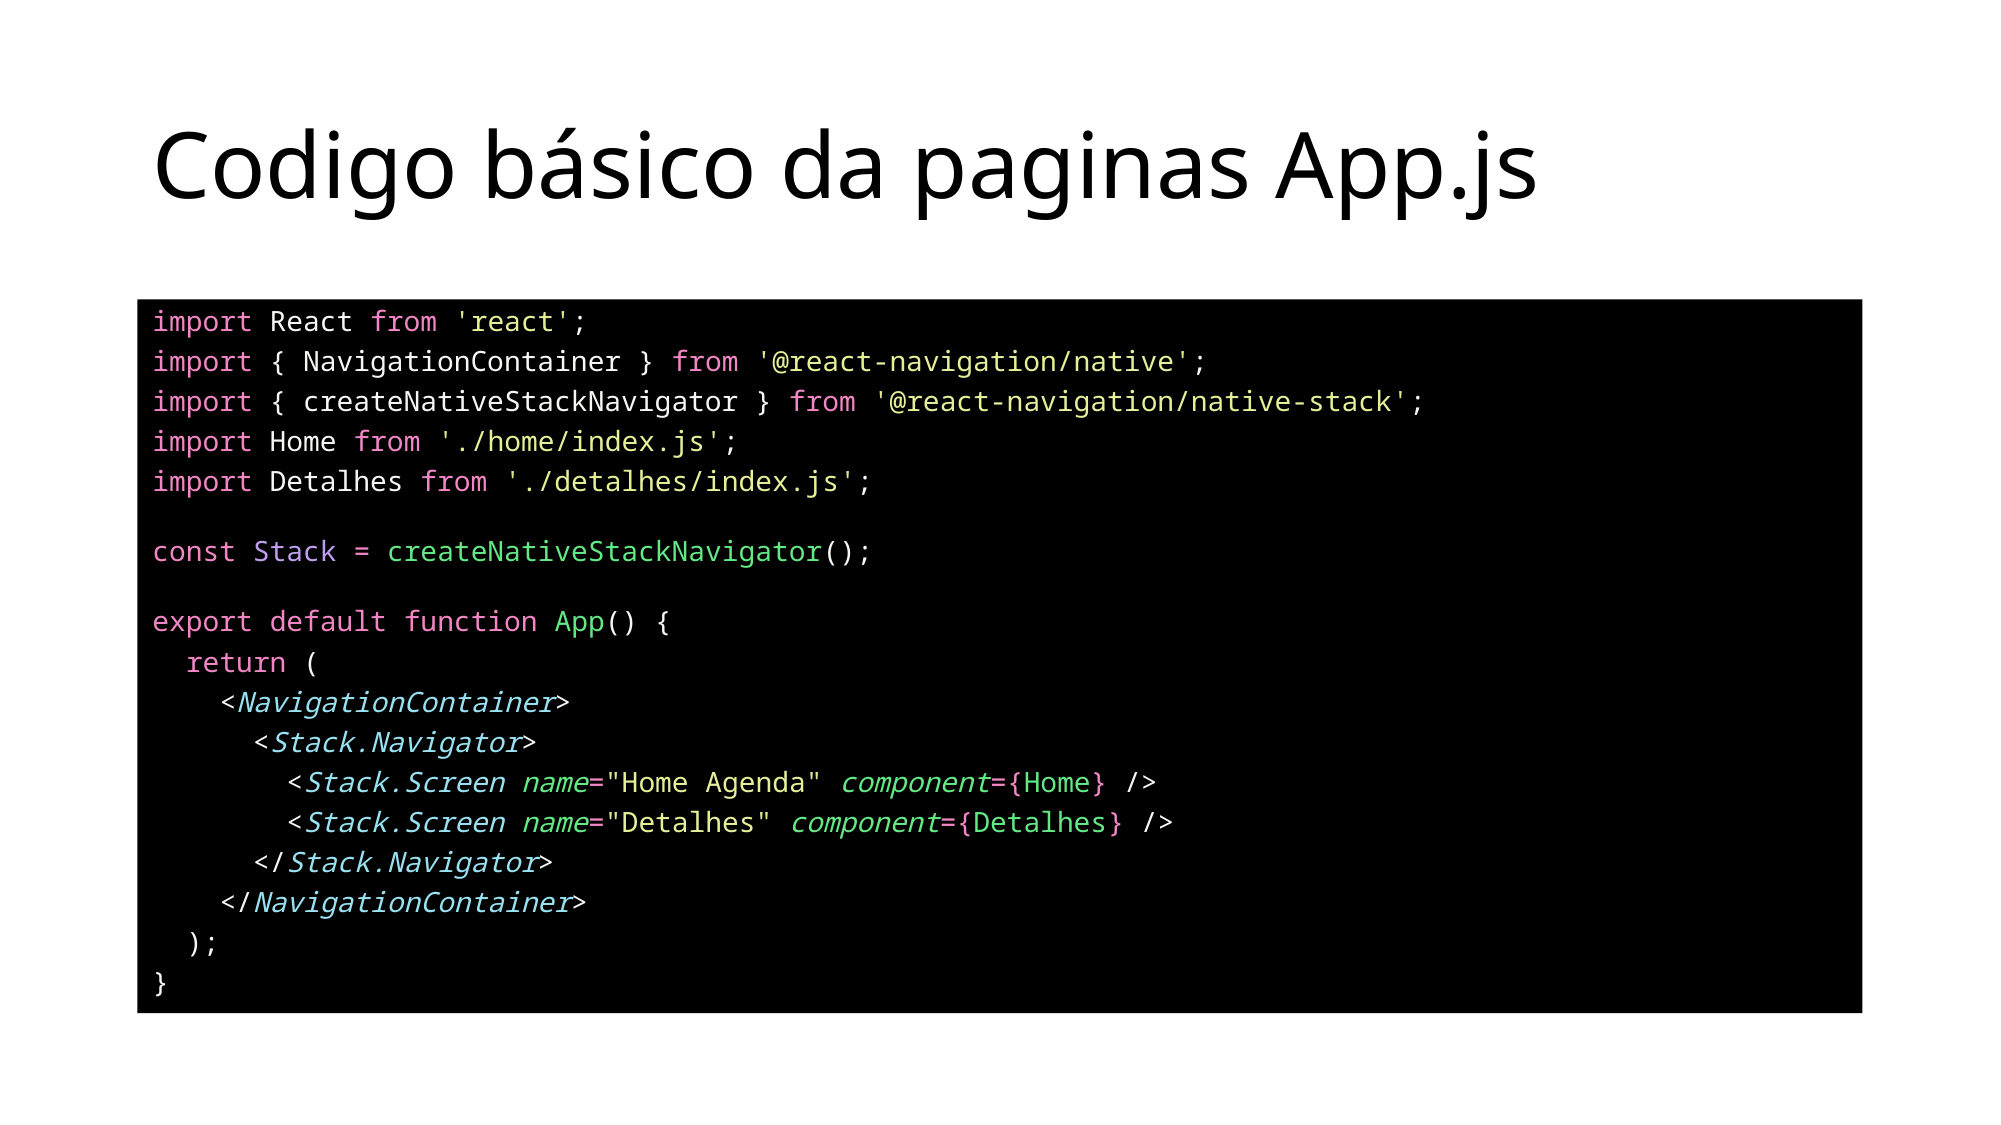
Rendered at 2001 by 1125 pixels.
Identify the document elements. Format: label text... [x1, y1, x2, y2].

title Codigo básico da paginas App.js [137, 59, 1863, 278]
list import React from 'react'; import { NavigationContainer } from '@react-navigation/native'; import { createNativeStackNavigator } from '@react-navigation/native-stack'; import Home from './home/index.js'; import Detalhes from './detalhes/index.js'; const Stack = createNativeStackNavigator(); export default function App() { return ( <NavigationContainer> <Stack.Navigator> <Stack.Screen name="Home Agenda" component={Home} /> <Stack.Screen name="Detalhes" component={Detalhes} /> </Stack.Navigator> </NavigationContainer> ); } [137, 299, 1863, 1014]
